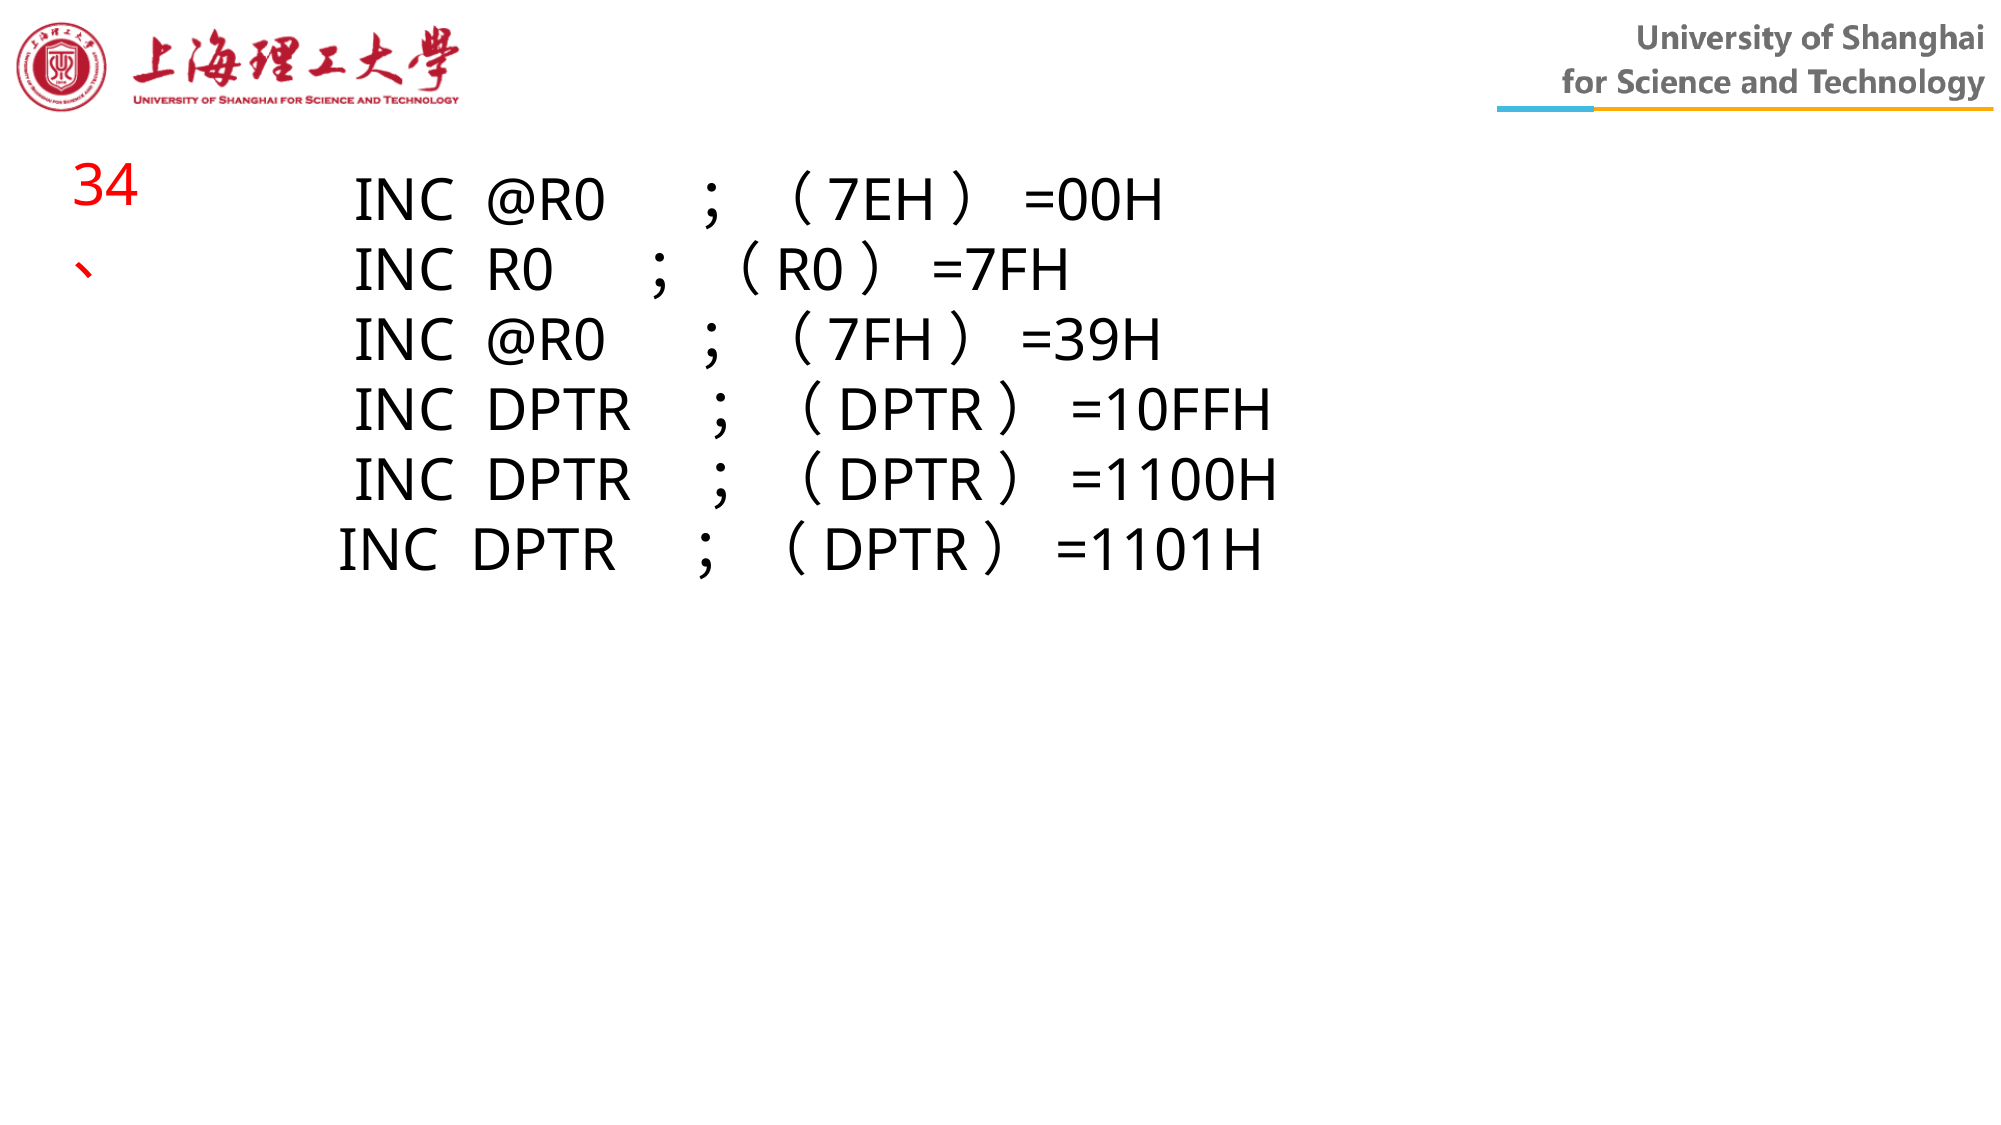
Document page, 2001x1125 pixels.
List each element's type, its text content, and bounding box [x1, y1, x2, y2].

picture [1492, 0, 2000, 130]
text_box INC @R0 ；（7EH）=00H INC R0 ；（R0）=7FH INC @R0 ；（7FH）=39H INC DPTR ；（DPTR）=10FFH INC DPTR ；（DPTR）=1100H INC DPTR ；（DPTR）=1101H [217, 155, 1893, 590]
picture [0, 1, 479, 131]
text_box 34、 [57, 139, 164, 295]
